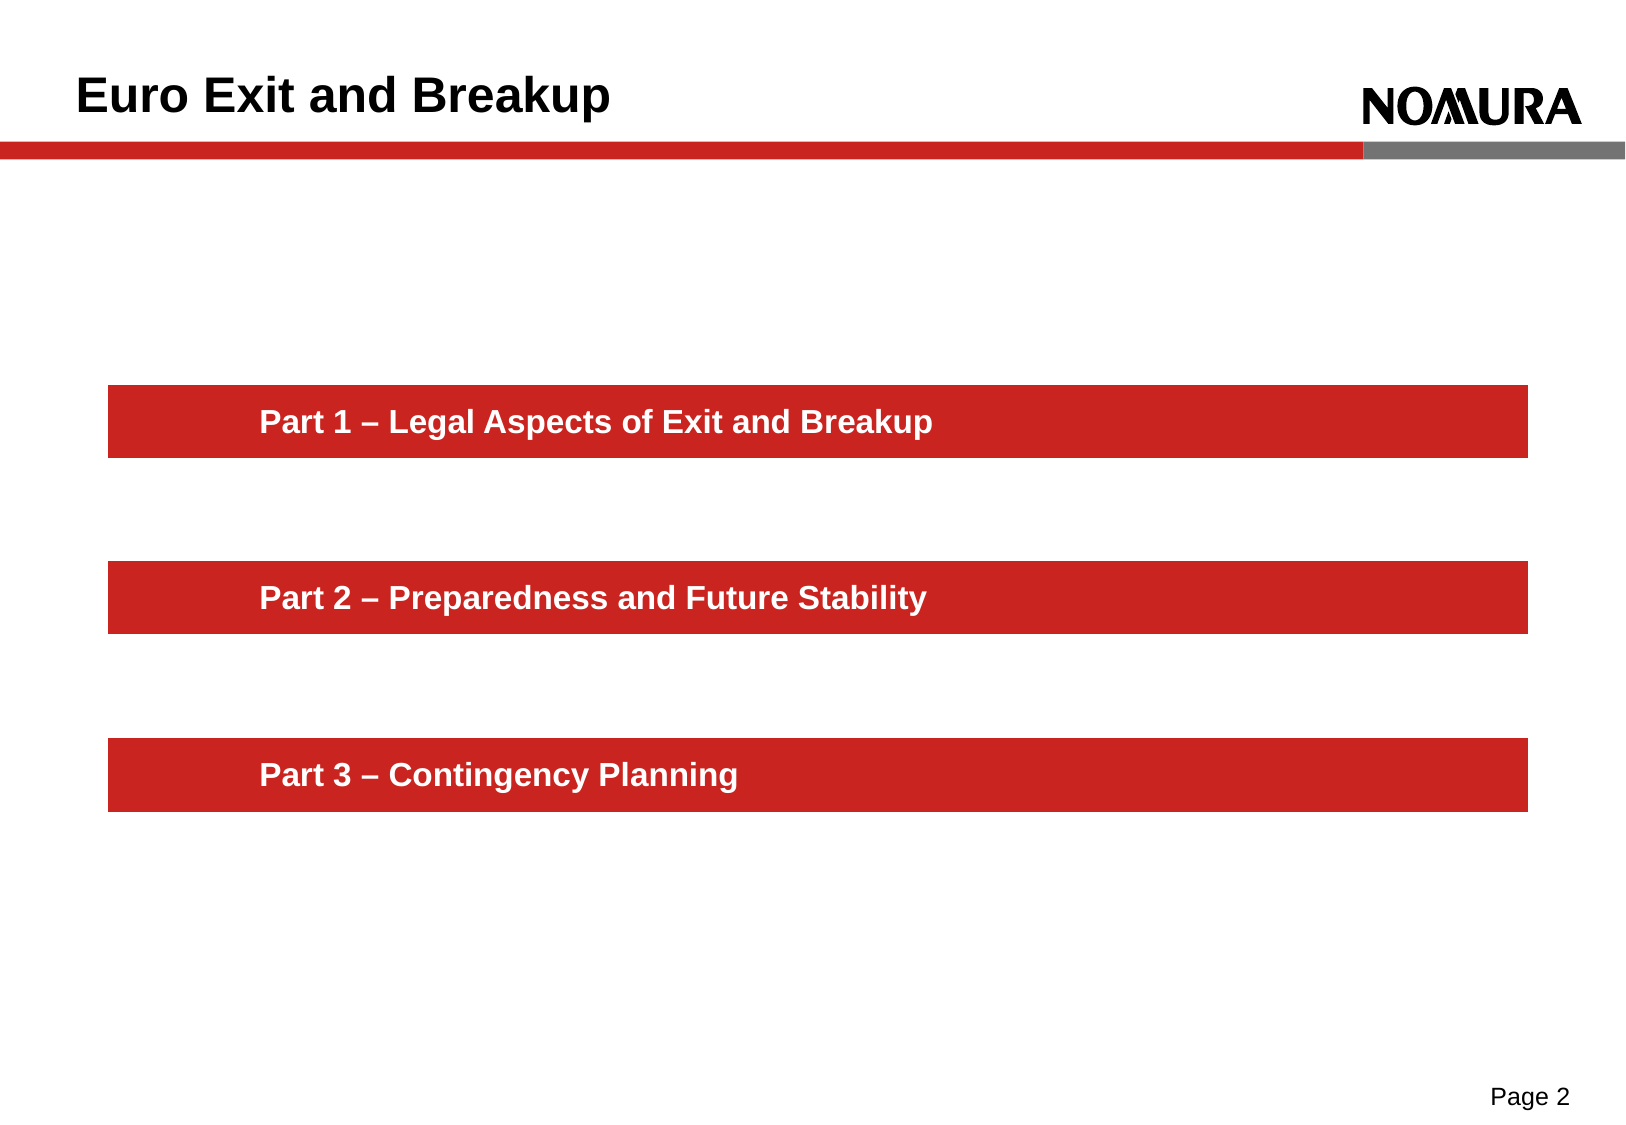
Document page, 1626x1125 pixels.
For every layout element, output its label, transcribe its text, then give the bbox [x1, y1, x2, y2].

text_box Part 1 – Legal Aspects of Exit and Breakup [109, 385, 1528, 458]
slide_number Page 1 [1209, 1073, 1585, 1111]
text_box Part 3 – Contingency Planning [109, 739, 1528, 811]
title Euro Exit and Breakup [60, 54, 1545, 110]
text_box Part 2 – Preparedness and Future Stability [109, 561, 1528, 634]
